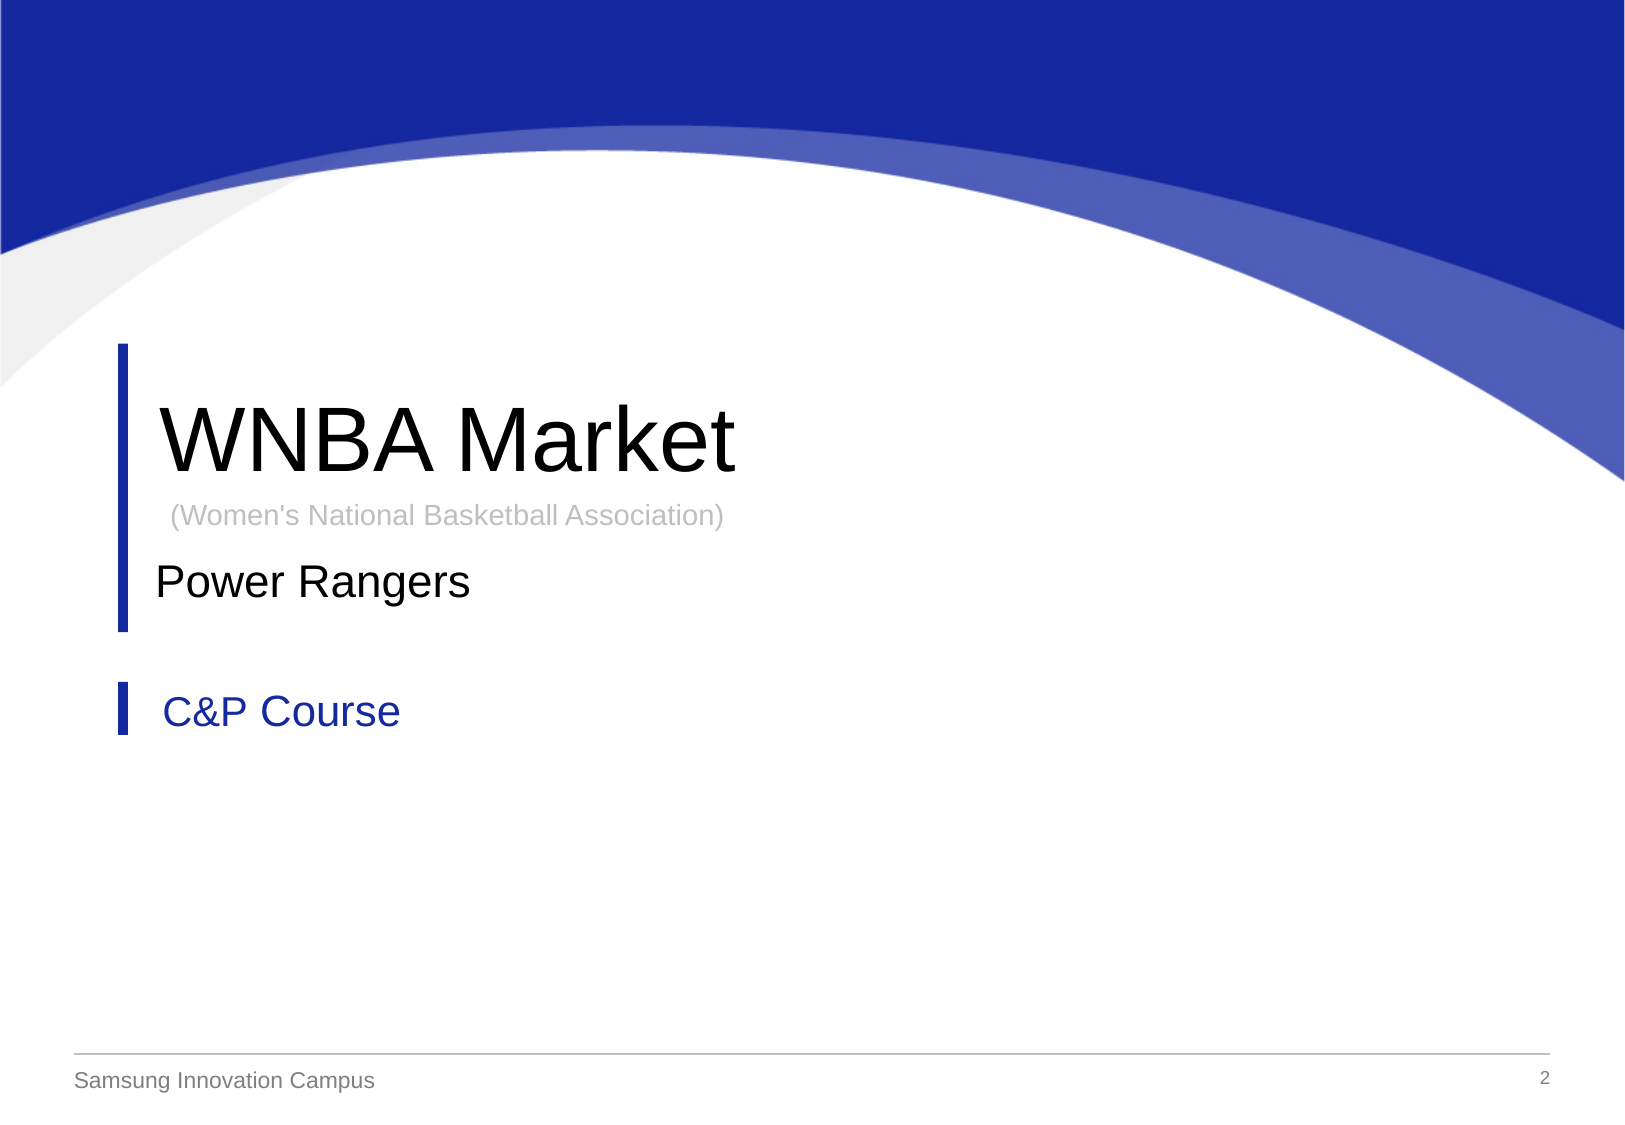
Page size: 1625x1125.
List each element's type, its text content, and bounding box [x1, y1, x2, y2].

text_box (Women's National Basketball Association) [155, 488, 886, 539]
text_box Power Rangers [155, 551, 1055, 607]
list WNBA Market [159, 379, 1403, 598]
picture [0, 0, 1625, 1125]
